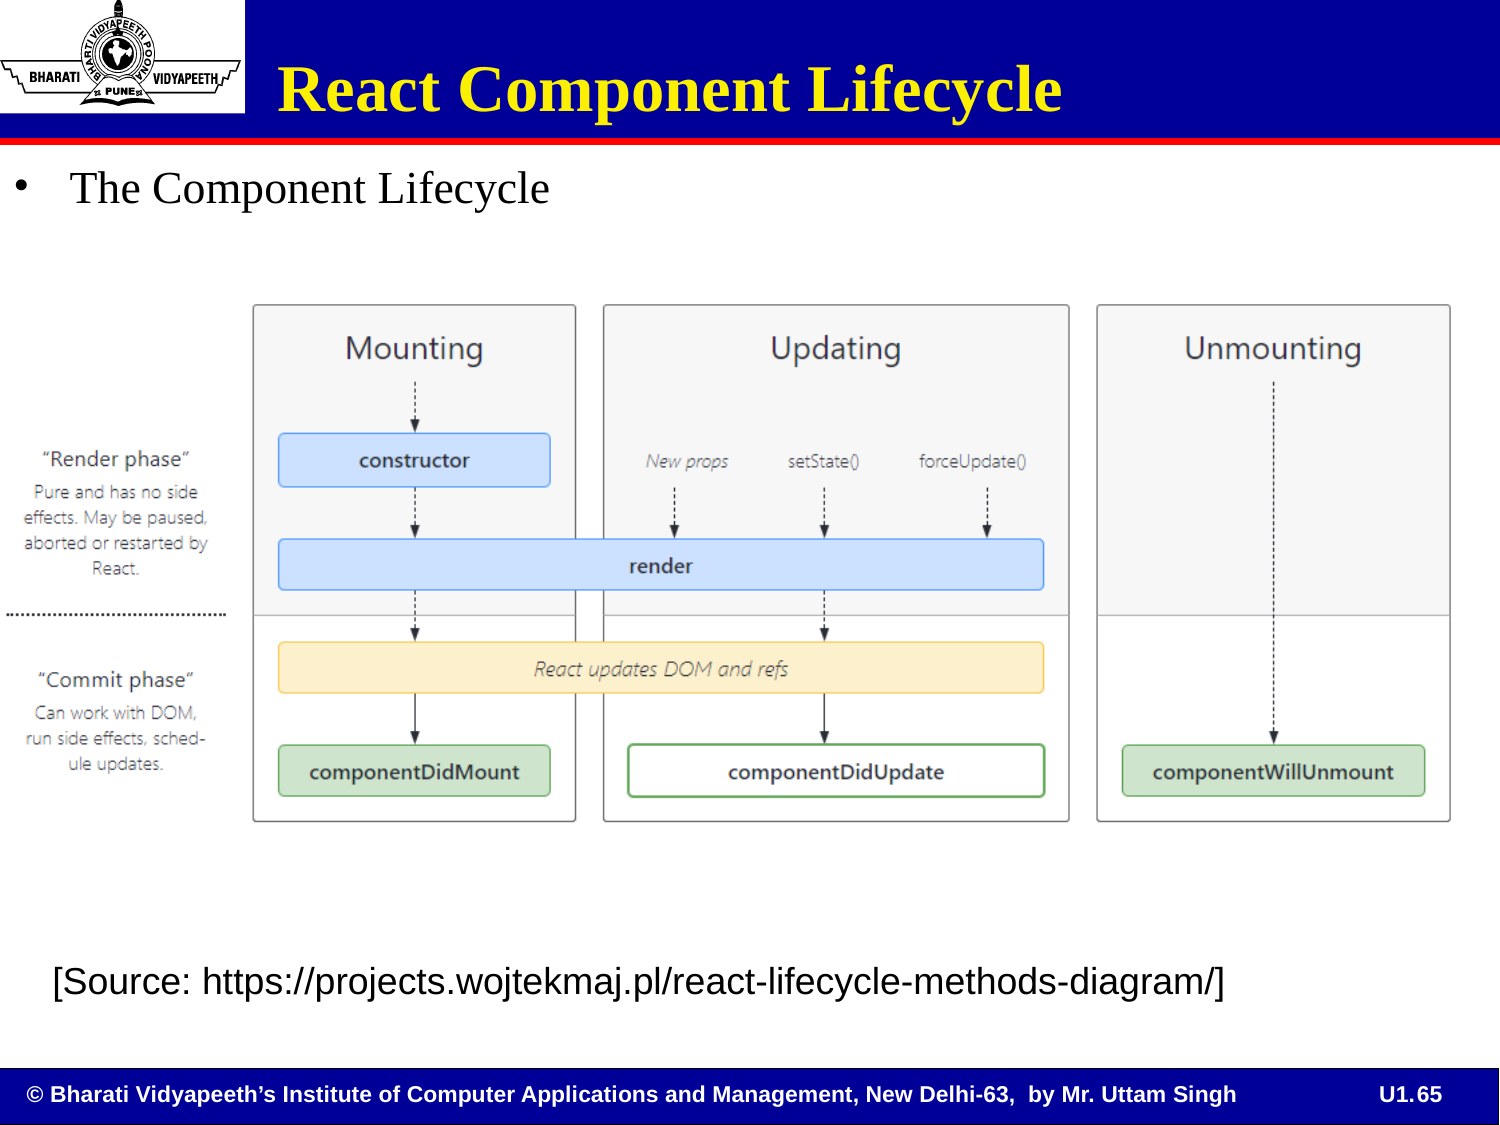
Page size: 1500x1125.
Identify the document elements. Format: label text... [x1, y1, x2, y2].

text_box React Component Lifecycle [262, 37, 1500, 149]
text_box [Source: https://projects.wojtekmaj.pl/react-lifecycle-methods-diagram/] [37, 949, 1325, 1010]
list The Component Lifecycle [0, 149, 1500, 1076]
picture [0, 294, 1467, 837]
picture [0, 0, 241, 106]
